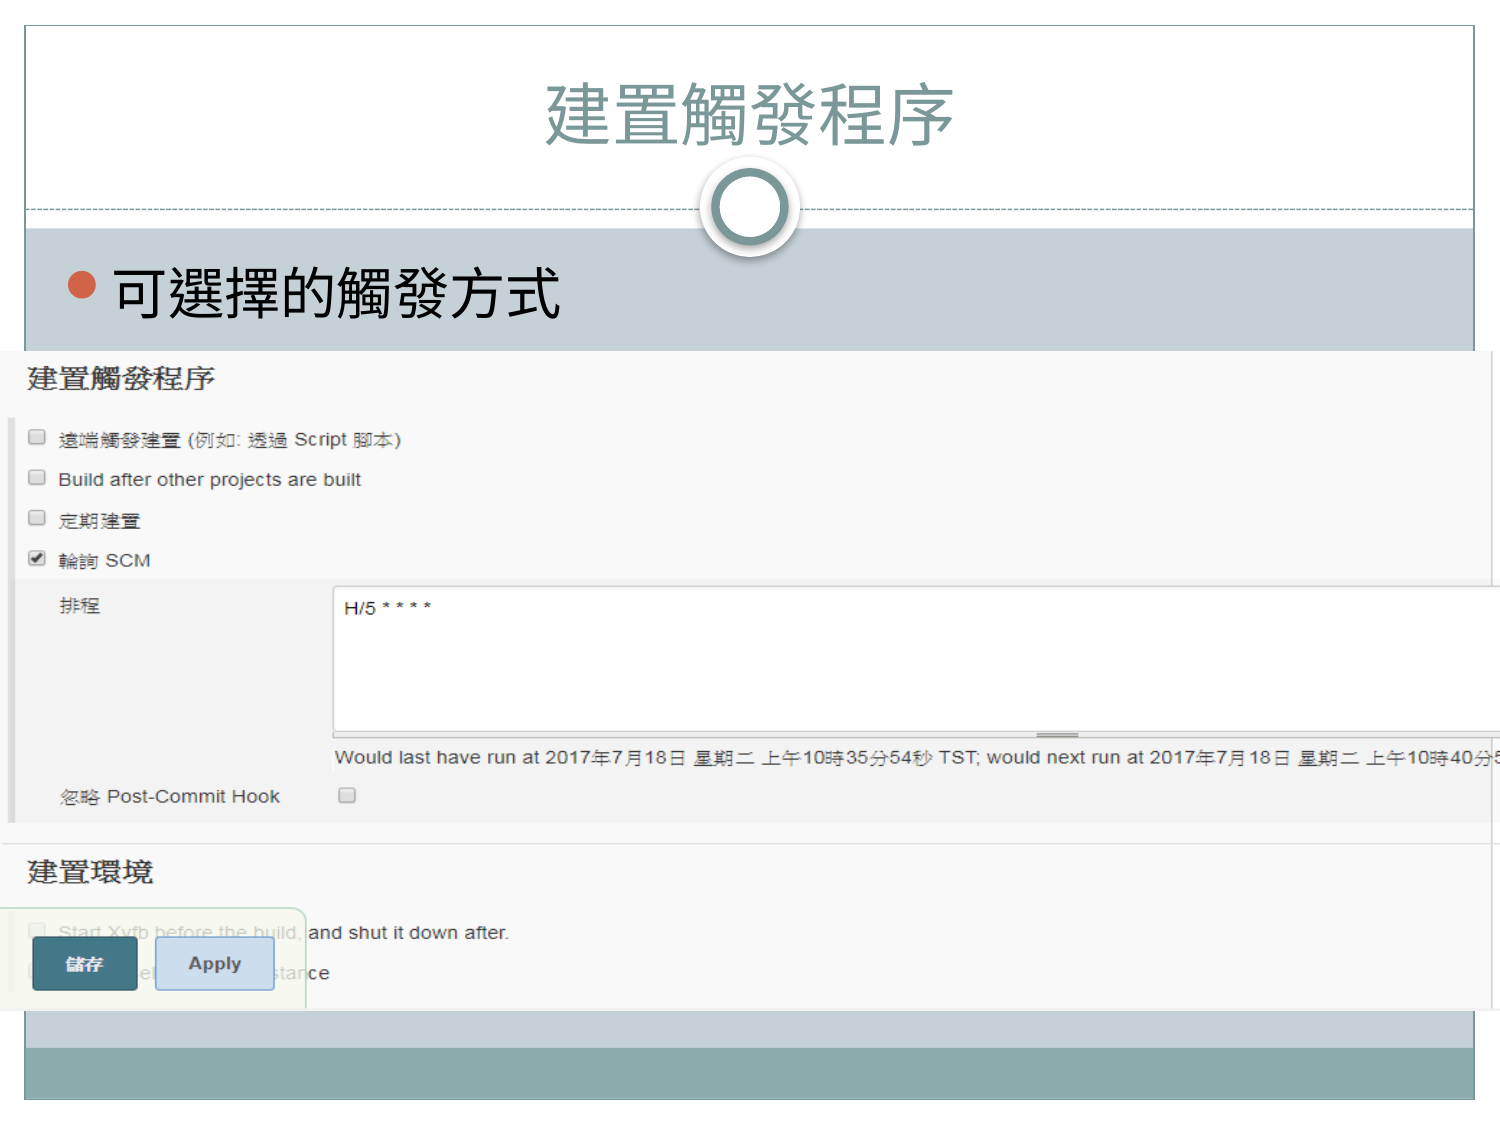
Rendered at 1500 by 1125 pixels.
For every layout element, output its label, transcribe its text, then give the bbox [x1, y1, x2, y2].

picture [0, 351, 1500, 1011]
title 建置觸發程序 [49, 37, 1450, 162]
list 可選擇的觸發方式 [49, 250, 1445, 349]
